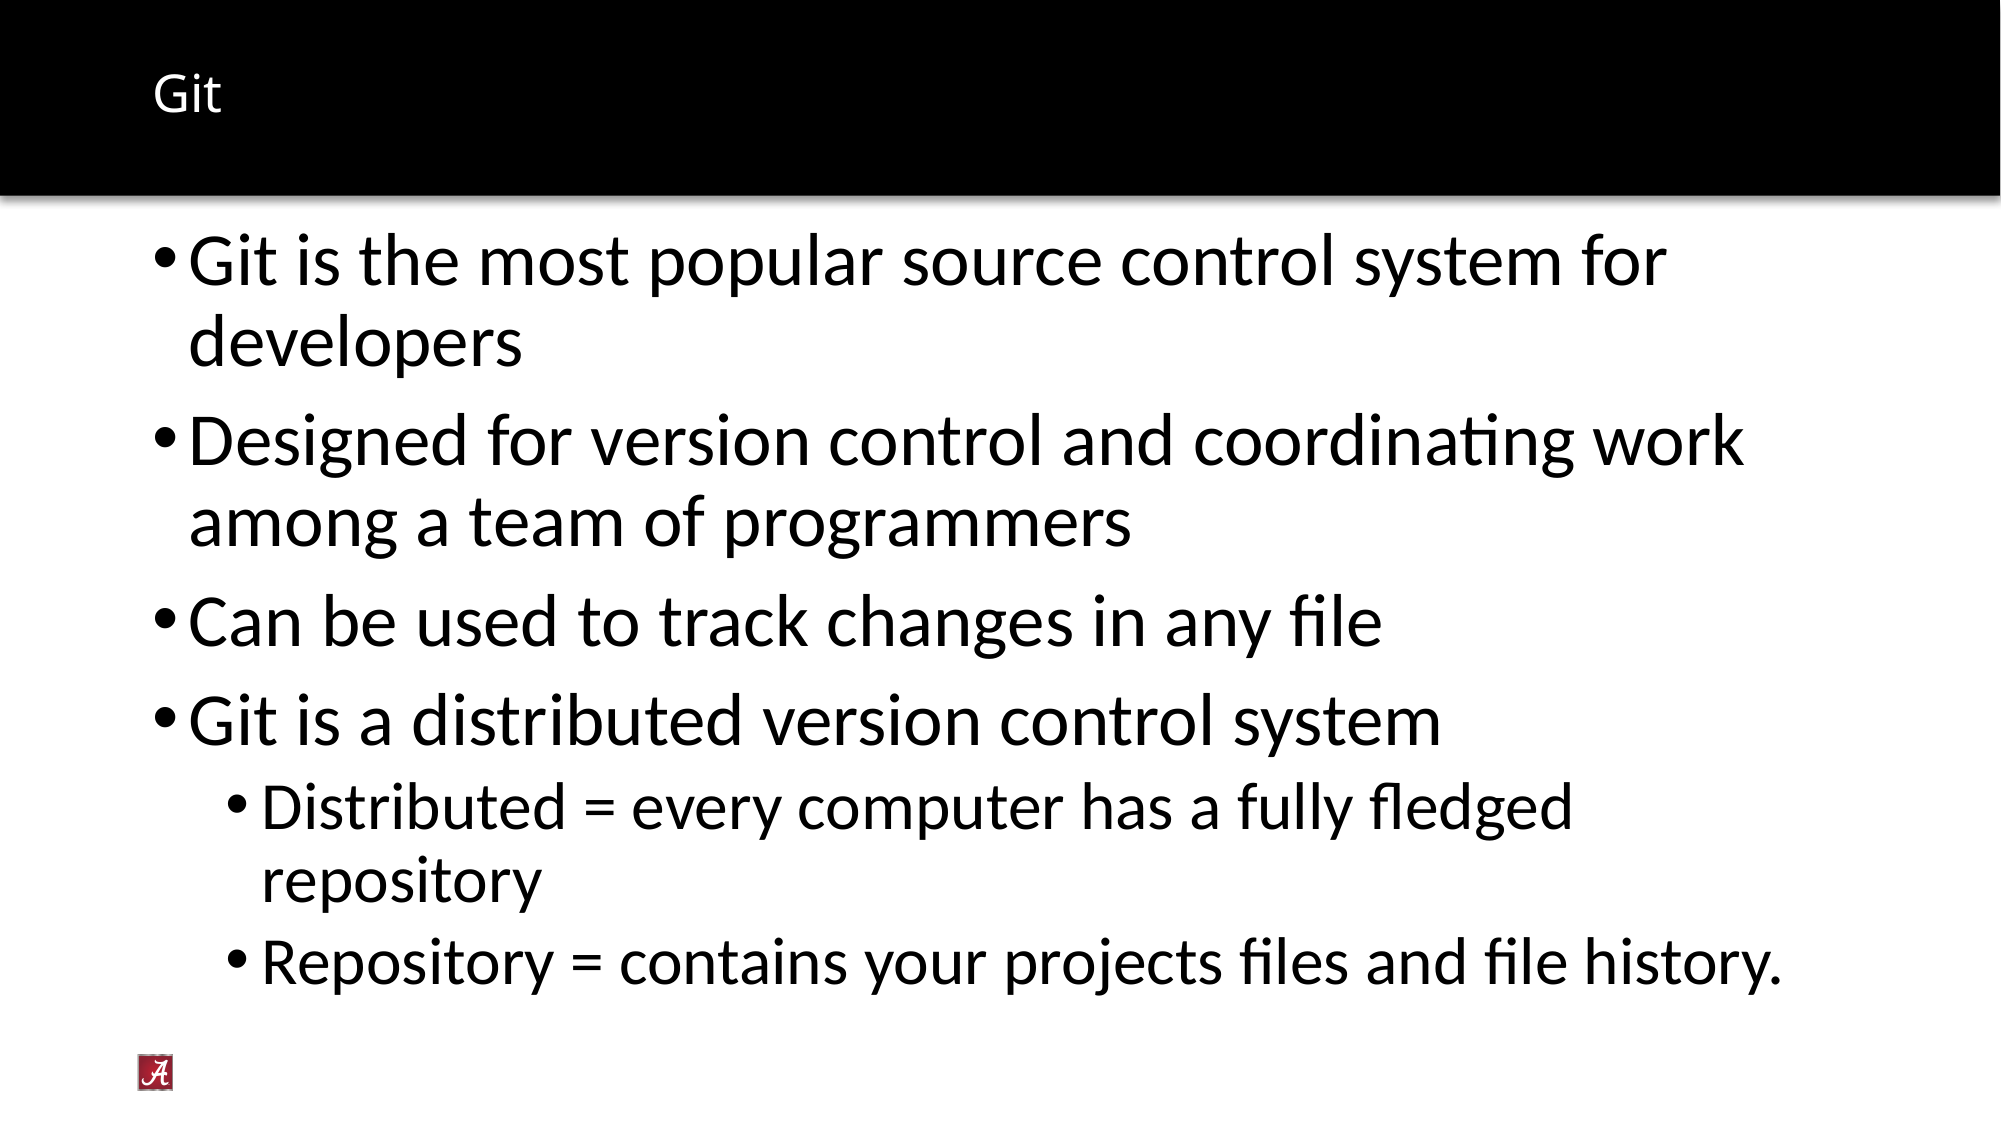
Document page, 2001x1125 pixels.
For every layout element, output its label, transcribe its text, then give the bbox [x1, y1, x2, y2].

title Git [137, 59, 1863, 196]
list Git is the most popular source control system for developers Designed for version control and coordinating work among a team of programmers Can be used to track changes in any file Git is a distributed version control system Distributed = every computer has a fully fledged repository Repository = contains your projects files and file history. [137, 212, 1863, 1014]
